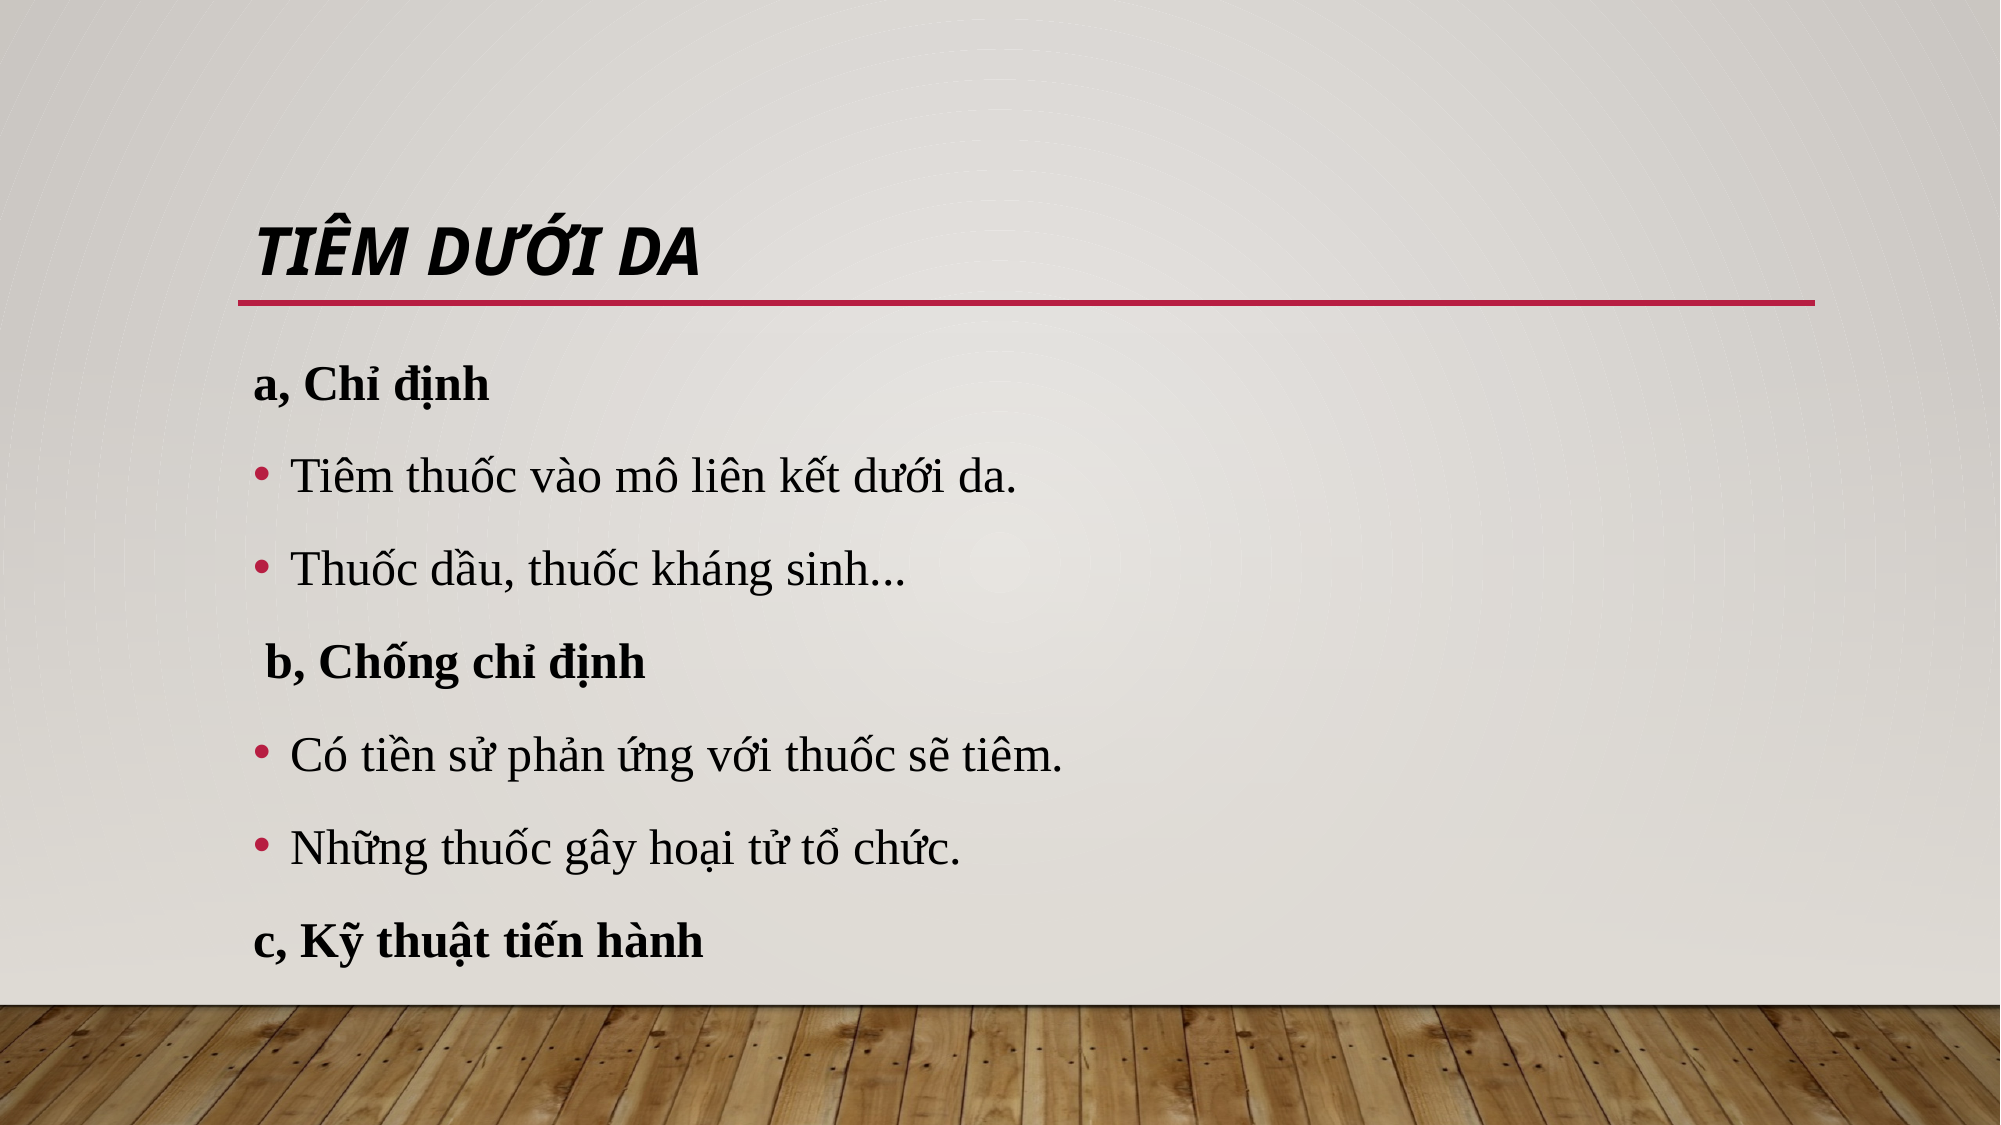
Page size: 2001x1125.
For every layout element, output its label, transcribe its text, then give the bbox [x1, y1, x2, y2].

list a, Chỉ định Tiêm thuốc vào mô liên kết dưới da. Thuốc dầu, thuốc kháng sinh... b, Chống chỉ định Có tiền sử phản ứng với thuốc sẽ tiêm. Những thuốc gây hoại tử tổ chức. c, Kỹ thuật tiến hành [238, 330, 1814, 897]
title Tiêm dưới da [238, 210, 1814, 330]
picture [0, 1005, 2000, 1125]
